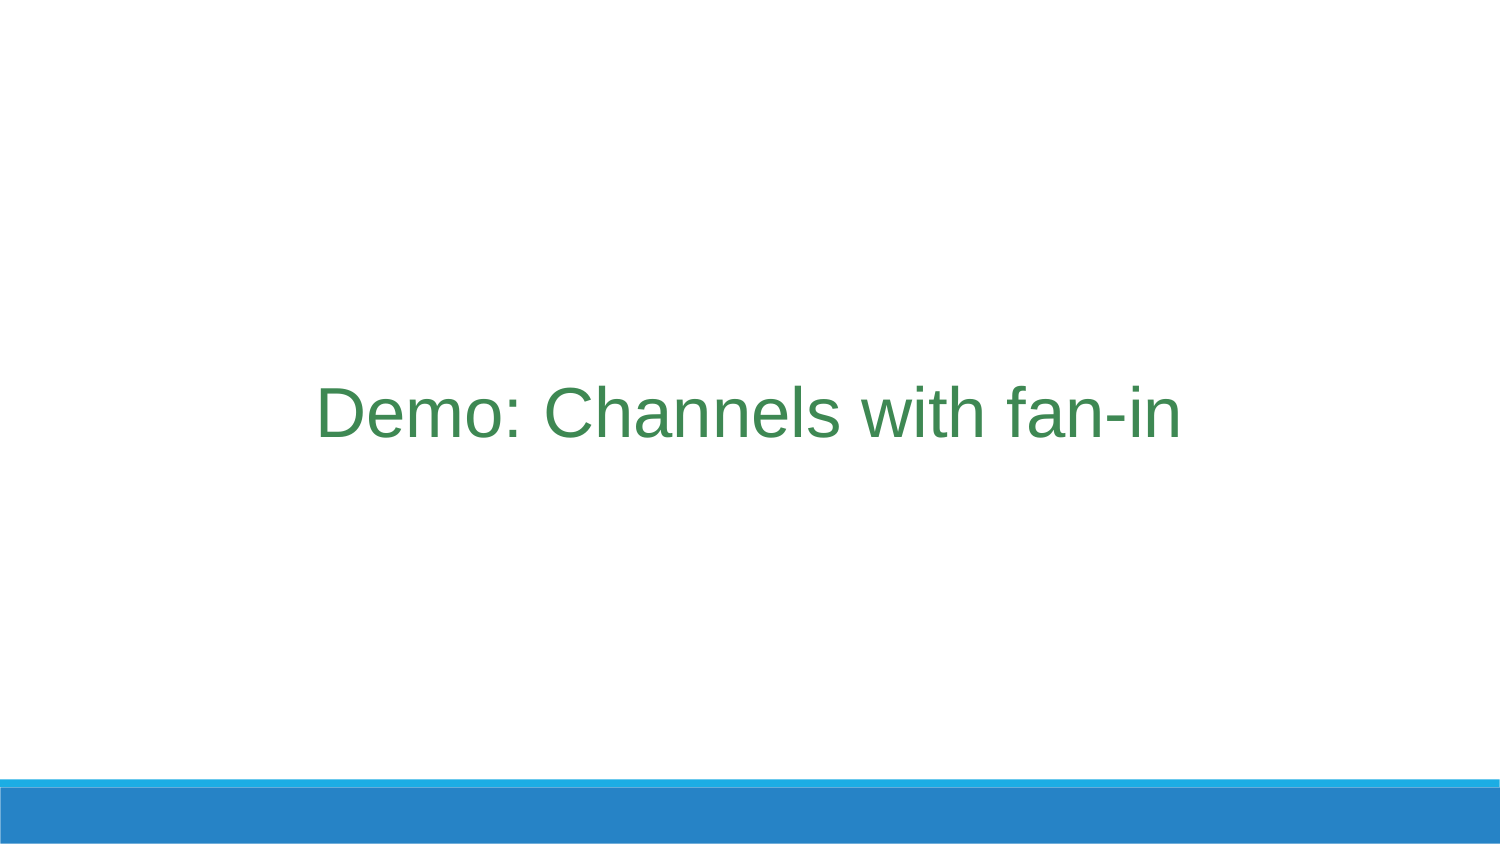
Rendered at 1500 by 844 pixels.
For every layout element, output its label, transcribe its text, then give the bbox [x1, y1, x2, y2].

text_box Demo: Channels with fan-in [192, 351, 1307, 443]
